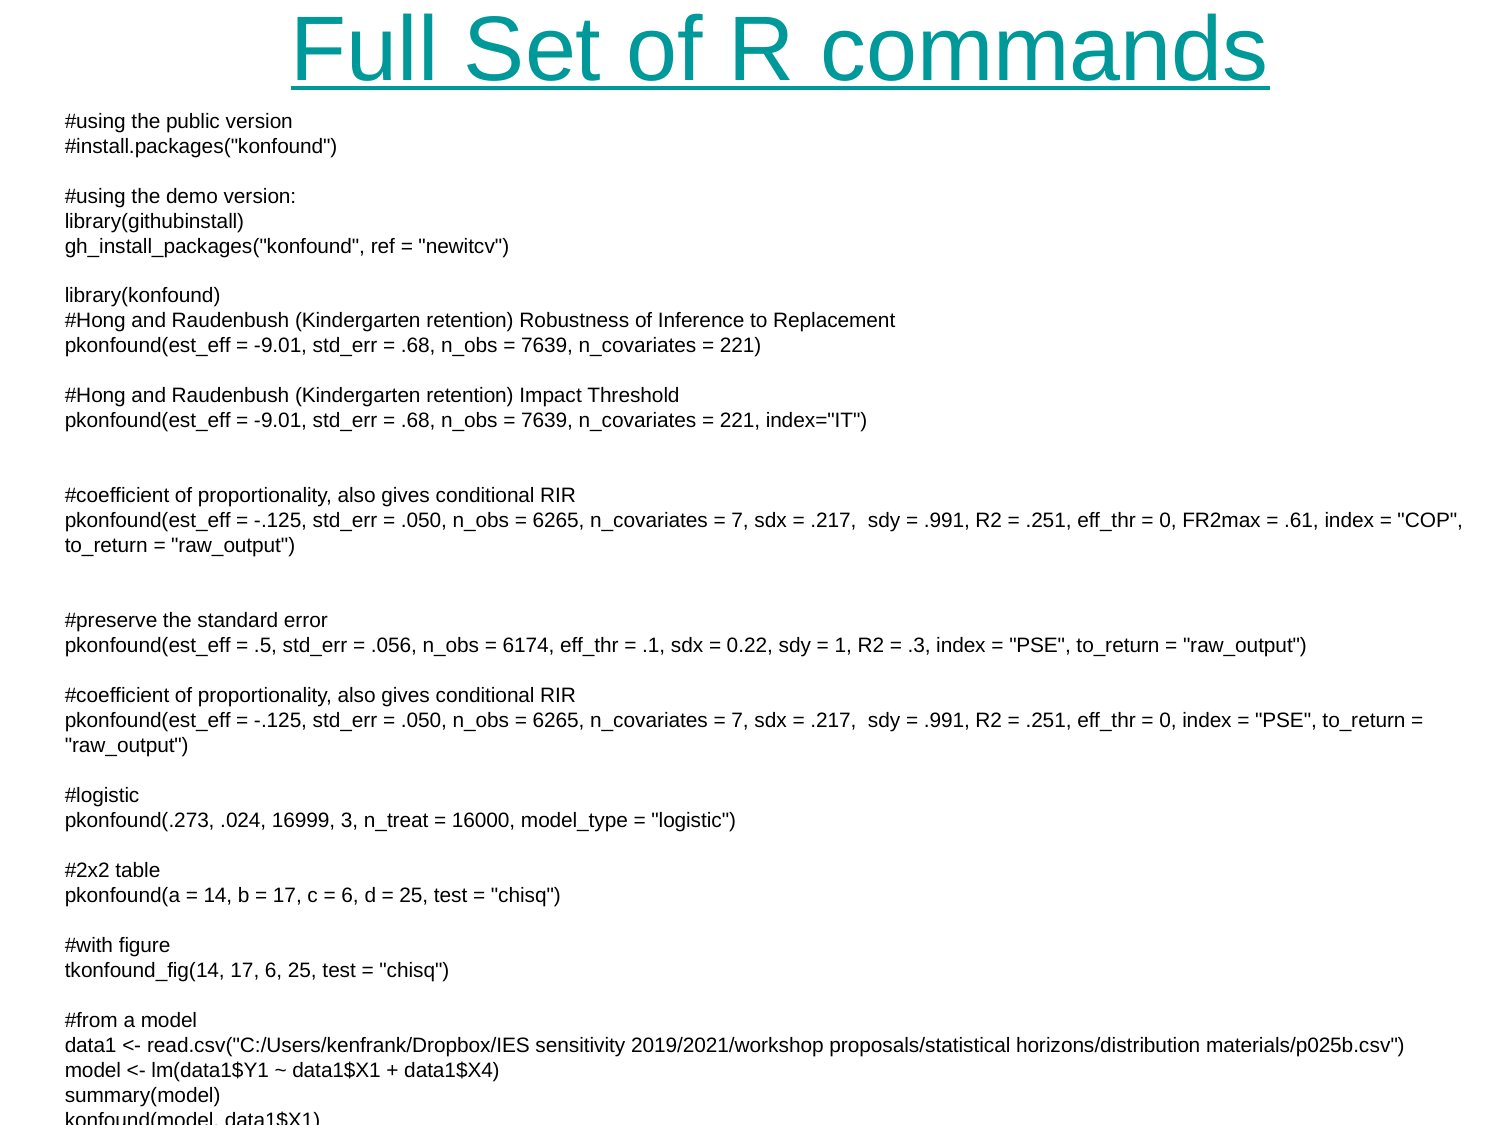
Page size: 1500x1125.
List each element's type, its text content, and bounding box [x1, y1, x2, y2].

title Full Set of R commands [105, 0, 1456, 99]
text_box #using the public version #install.packages("konfound") #using the demo version: library(githubinstall) gh_install_packages("konfound", ref = "newitcv") library(konfound) #Hong and Raudenbush (Kindergarten retention) Robustness of Inference to Replacement pkonfound(est_eff = -9.01, std_err = .68, n_obs = 7639, n_covariates = 221) #Hong and Raudenbush (Kindergarten retention) Impact Threshold pkonfound(est_eff = -9.01, std_err = .68, n_obs = 7639, n_covariates = 221, index="IT") #coefficient of proportionality, also gives conditional RIR pkonfound(est_eff = -.125, std_err = .050, n_obs = 6265, n_covariates = 7, sdx = .217, sdy = .991, R2 = .251, eff_thr = 0, FR2max = .61, index = "COP", to_return = "raw_output") #preserve the standard error pkonfound(est_eff = .5, std_err = .056, n_obs = 6174, eff_thr = .1, sdx = 0.22, sdy = 1, R2 = .3, index = "PSE", to_return = "raw_output") #coefficient of proportionality, also gives conditional RIR pkonfound(est_eff = -.125, std_err = .050, n_obs = 6265, n_covariates = 7, sdx = .217, sdy = .991, R2 = .251, eff_thr = 0, index = "PSE", to_return = "raw_output") #logistic pkonfound(.273, .024, 16999, 3, n_treat = 16000, model_type = "logistic") #2x2 table pkonfound(a = 14, b = 17, c = 6, d = 25, test = "chisq") #with figure tkonfound_fig(14, 17, 6, 25, test = "chisq") #from a model data1 <- read.csv("C:/Users/kenfrank/Dropbox/IES sensitivity 2019/2021/workshop proposals/statistical horizons/distribution materials/p025b.csv") model <- lm(data1$Y1 ~ data1$X1 + data1$X4) summary(model) konfound(model, data1$X1) [50, 99, 1500, 1125]
